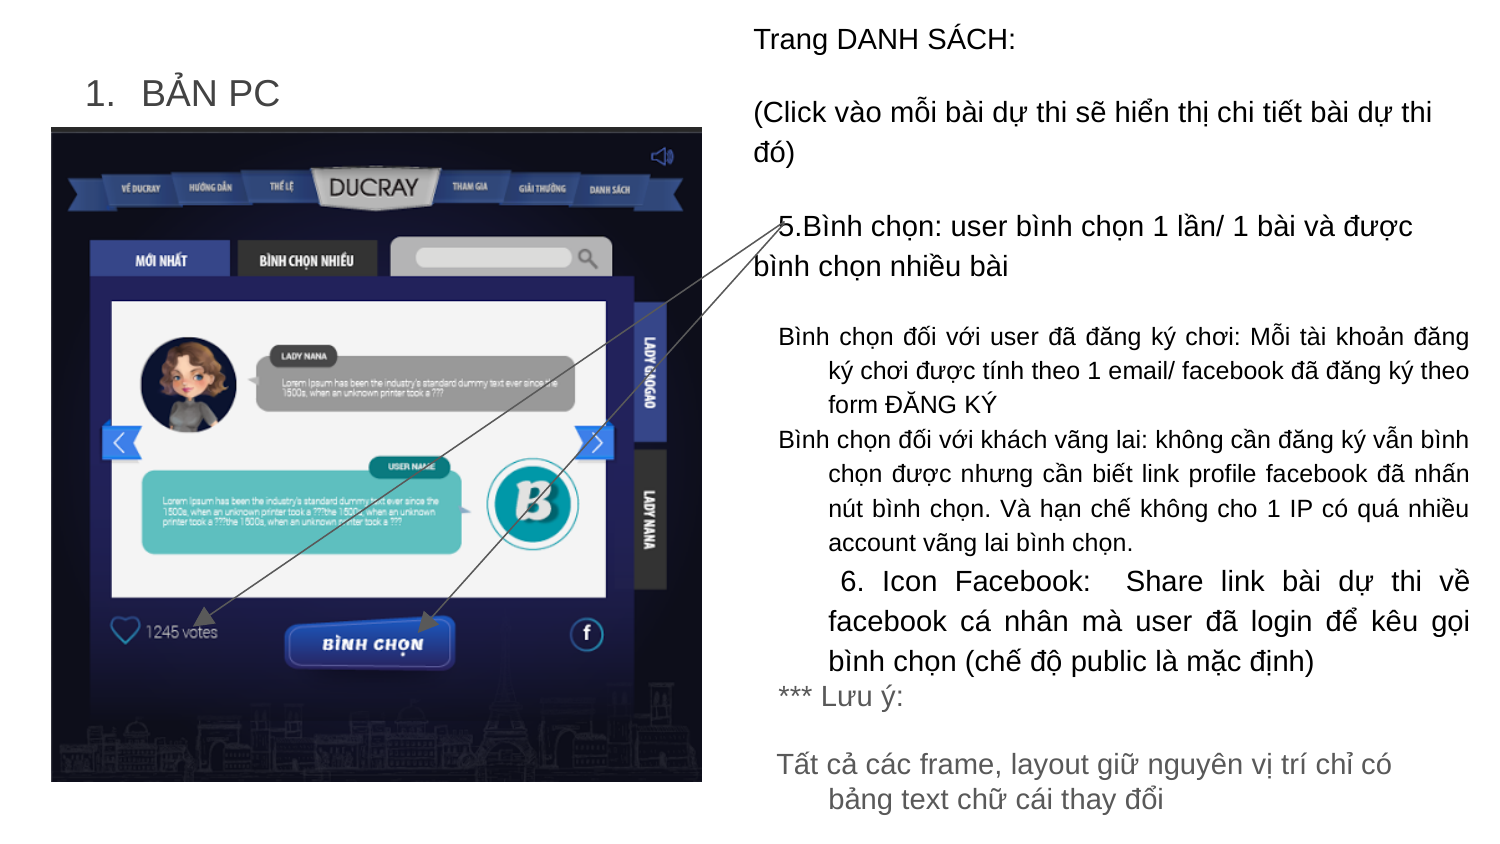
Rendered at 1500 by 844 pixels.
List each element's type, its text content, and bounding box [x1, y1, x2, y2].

list Trang DANH SÁCH: (Click vào mỗi bài dự thi sẽ hiển thị chi tiết bài dự thi đó) 5.Bình chọn: user bình chọn 1 lần/ 1 bài và được bình chọn nhiều bài Bình chọn đối với user đã đăng ký chơi: Mỗi tài khoản đăng ký chơi được tính theo 1 email/ facebook đã đăng ký theo form ĐĂNG KÝ Bình chọn đối với khách vãng lai: không cần đăng ký vẫn bình chọn được nhưng cần biết link profile facebook đã nhấn nút bình chọn. Và hạn chế không cho 1 IP có quá nhiều account vãng lai bình chọn. 6. Icon Facebook: Share link bài dự thi về facebook cá nhân mà user đã login để kêu gọi bình chọn (chế độ public là mặc định) *** Lưu ý: Tất cả các frame, layout giữ nguyên vị trí chỉ có bảng text chữ cái thay đổi [738, 0, 1487, 834]
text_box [192, 221, 785, 627]
picture [50, 127, 702, 782]
title BẢN PC [51, 54, 738, 148]
